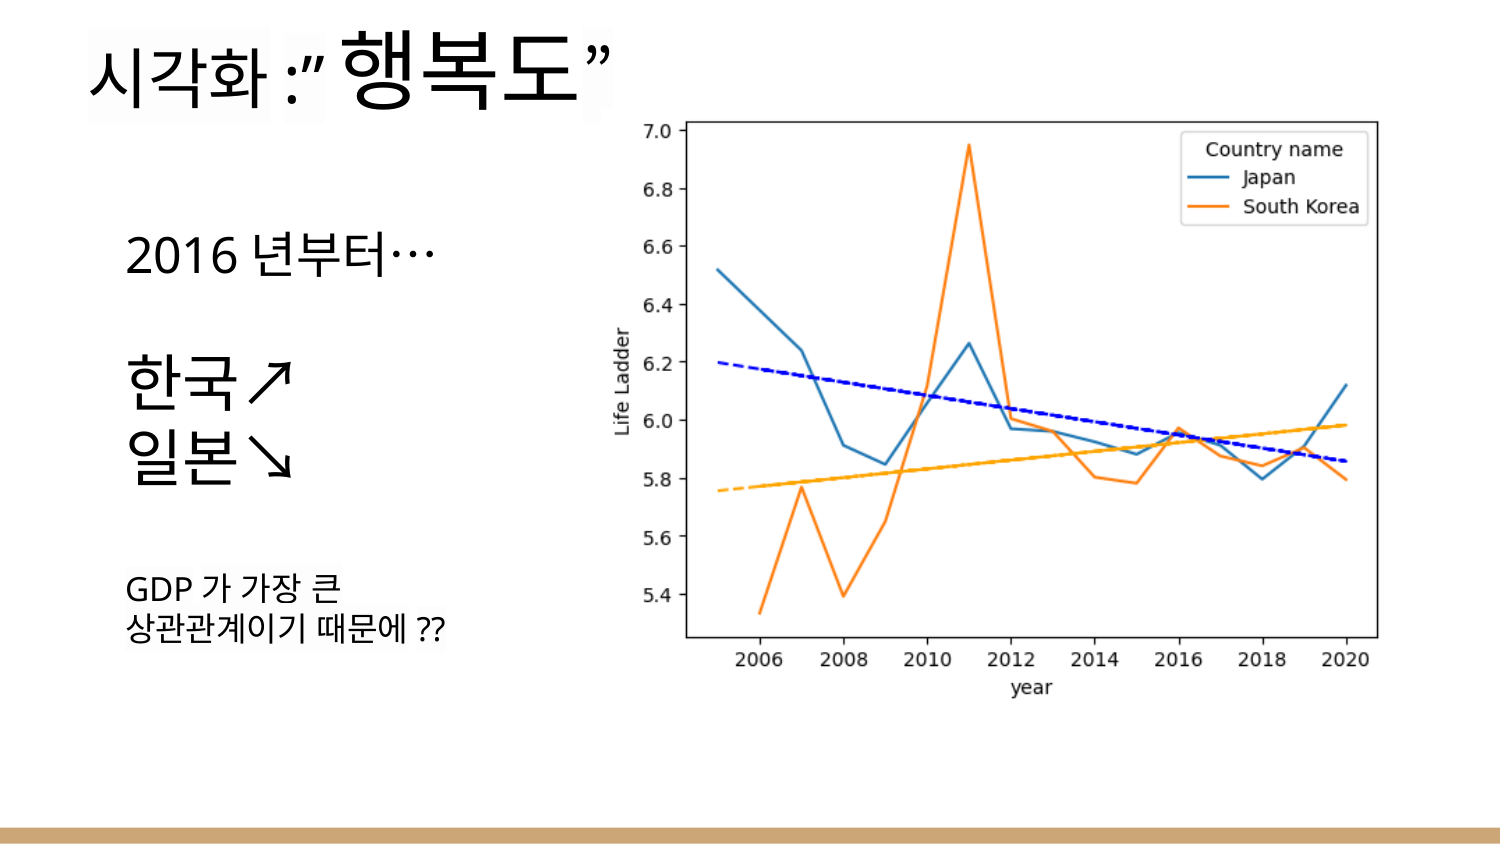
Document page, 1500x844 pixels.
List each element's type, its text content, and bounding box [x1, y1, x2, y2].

text_box 2016년부터… 한국↗ 일본↘ GDP가 가장 큰 상관관계이기 때문에?? [109, 208, 517, 622]
picture [600, 108, 1391, 711]
title 시각화:”행복도” [72, 0, 1471, 137]
